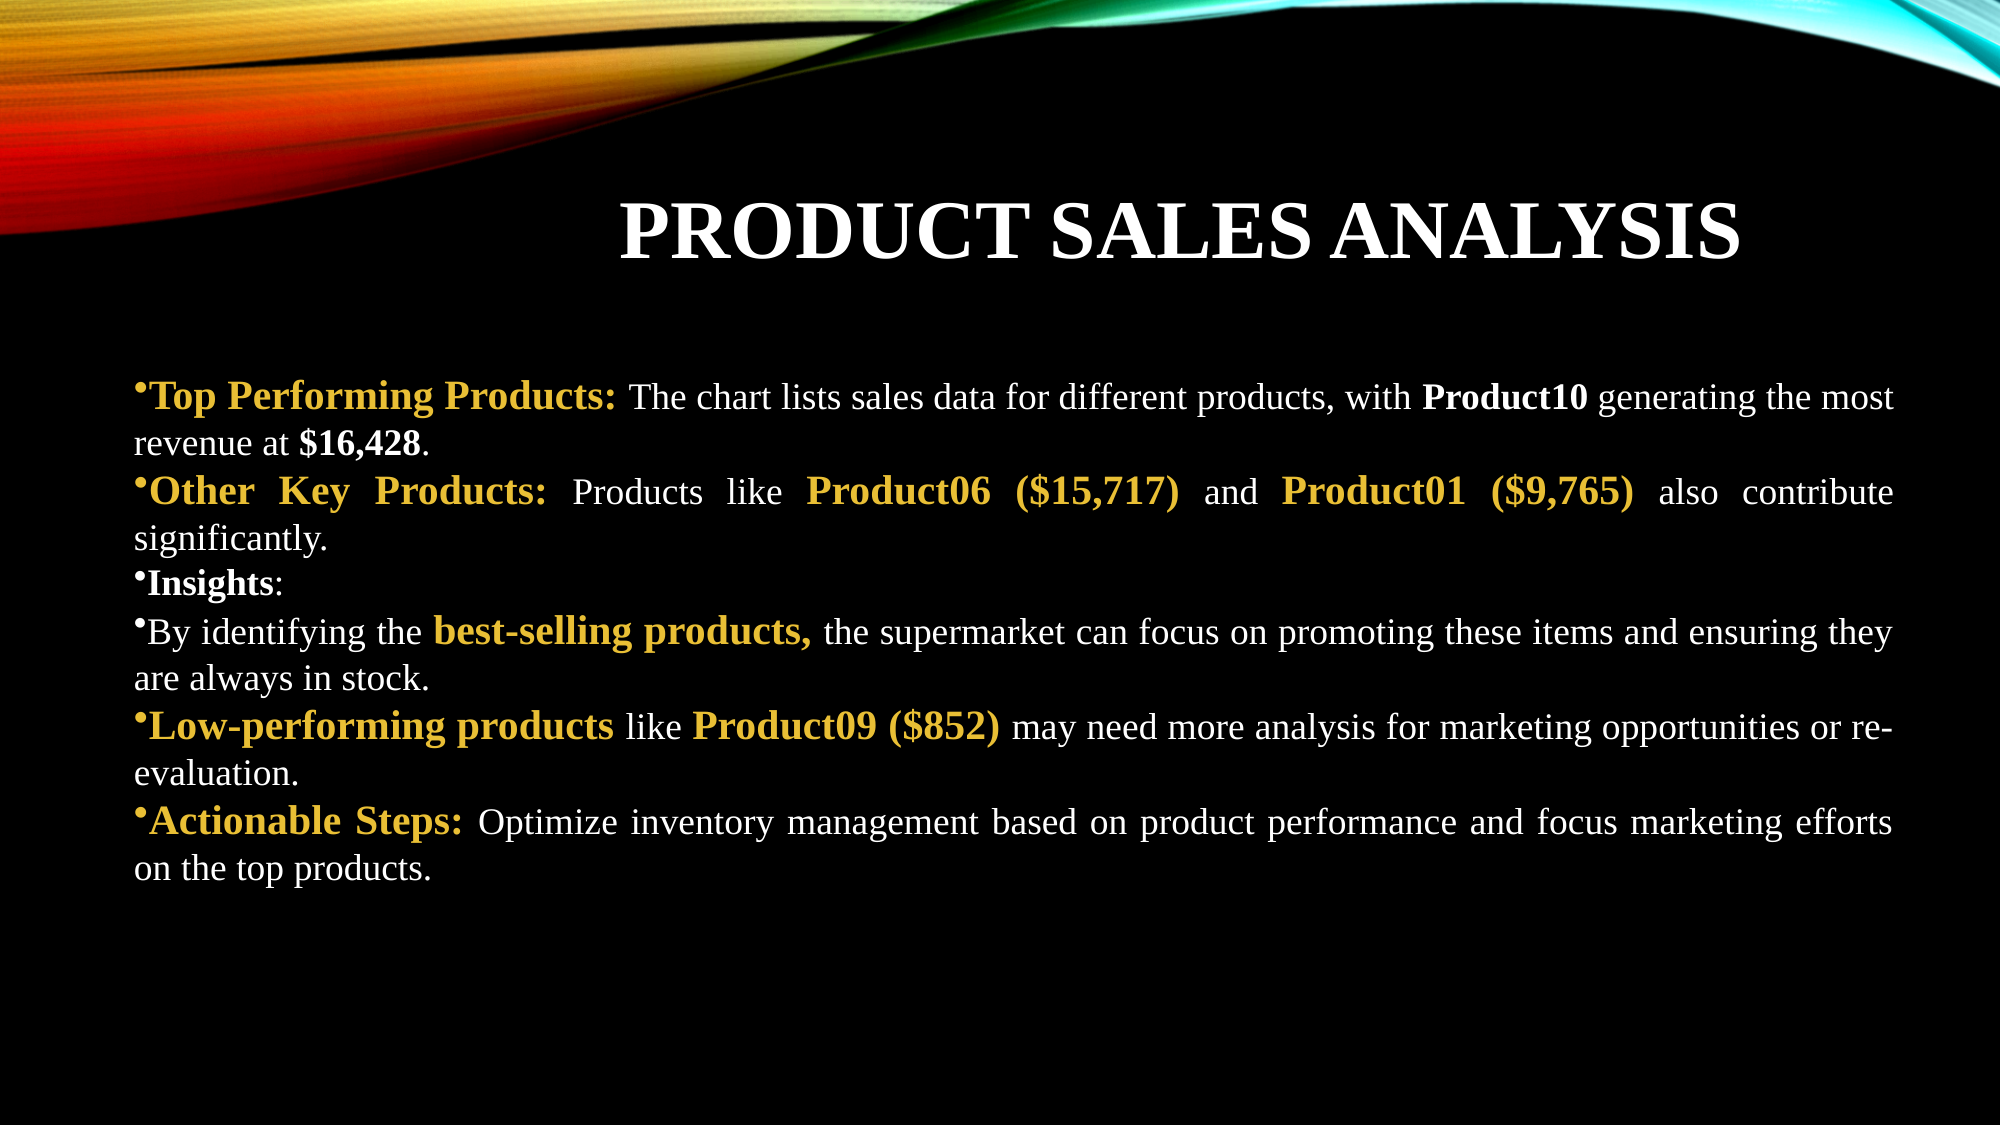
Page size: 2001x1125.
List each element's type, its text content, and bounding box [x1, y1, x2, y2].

picture [0, 0, 2000, 237]
title Product Sales Analysis [474, 125, 1888, 301]
list Top Performing Products: The chart lists sales data for different products, with Product10 generating the most revenue at $16,428. Other Key Products: Products like Product06 ($15,717) and Product01 ($9,765) also contribute significantly. Insights: By identifying the best-selling products, the supermarket can focus on promoting these items and ensuring they are always in stock. Low-performing products like Product09 ($852) may need more analysis for marketing opportunities or re-evaluation. Actionable Steps: Optimize inventory management based on product performance and focus marketing efforts on the top products. [118, 301, 1910, 955]
